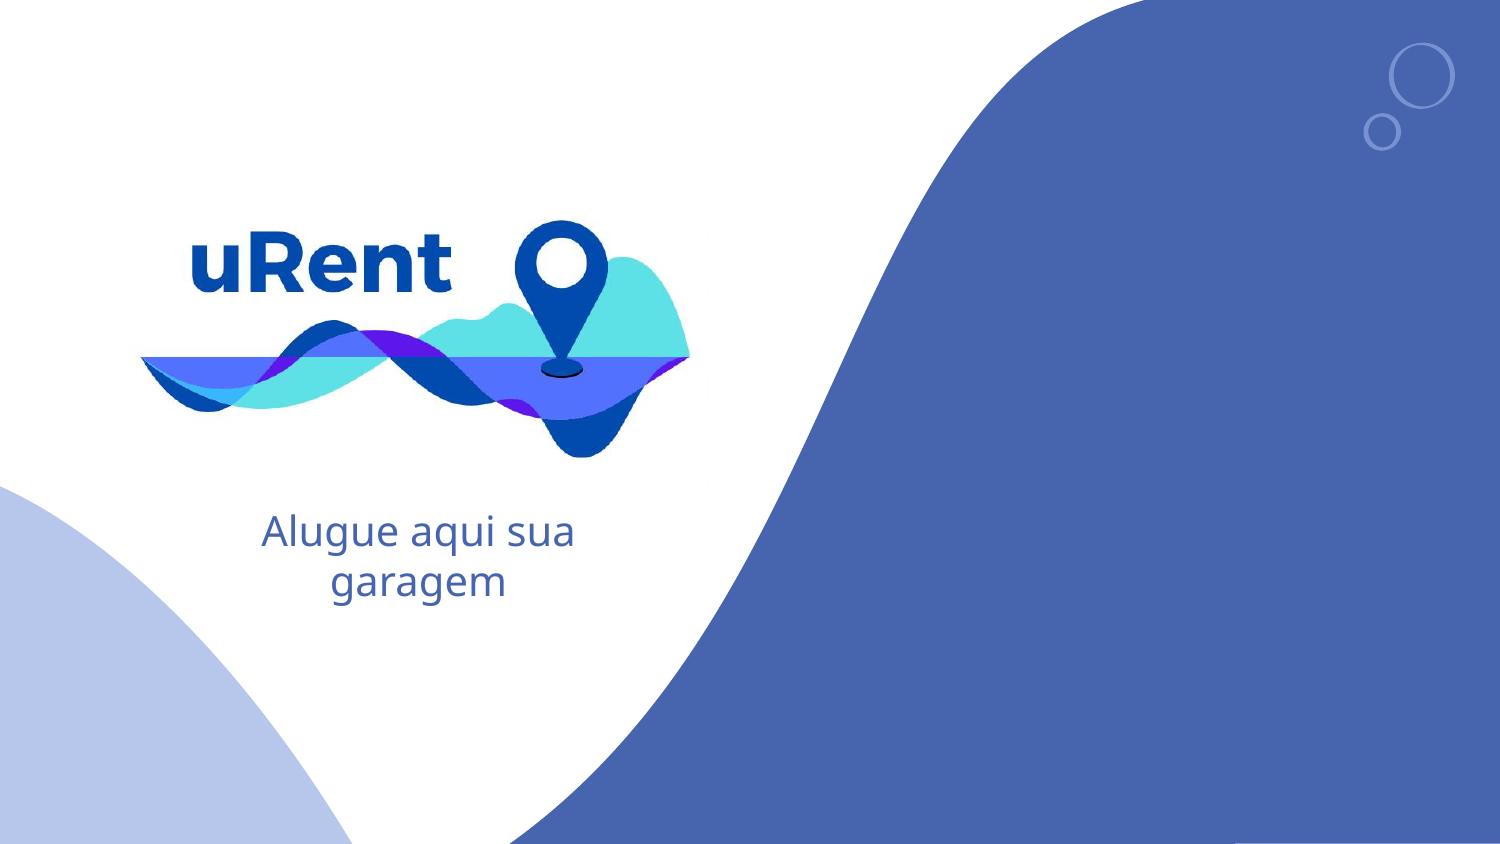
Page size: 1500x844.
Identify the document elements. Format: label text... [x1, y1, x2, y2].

subtitle Alugue aqui sua garagem [190, 492, 647, 561]
picture [129, 212, 709, 485]
